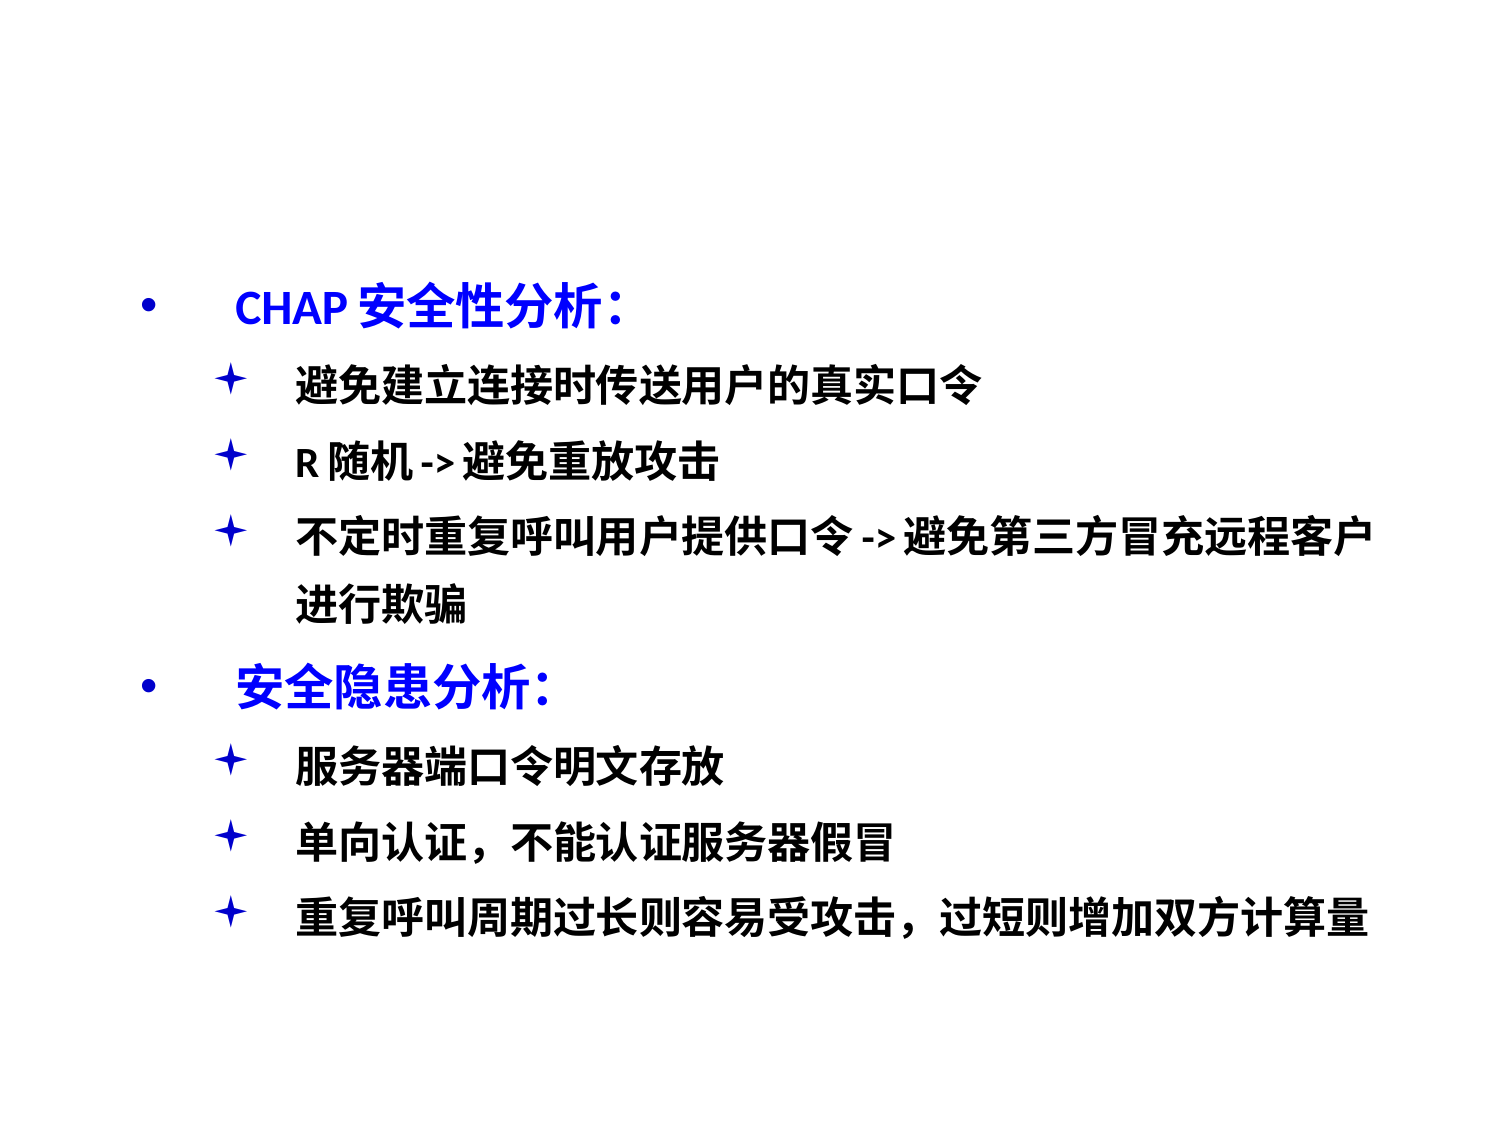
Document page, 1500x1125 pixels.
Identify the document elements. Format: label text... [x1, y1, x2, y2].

list CHAP安全性分析： 避免建立连接时传送用户的真实口令 R随机->避免重放攻击 不定时重复呼叫用户提供口令->避免第三方冒充远程客户进行欺骗 安全隐患分析： 服务器端口令明文存放 单向认证，不能认证服务器假冒 重复呼叫周期过长则容易受攻击，过短则增加双方计算量 [125, 249, 1412, 1000]
